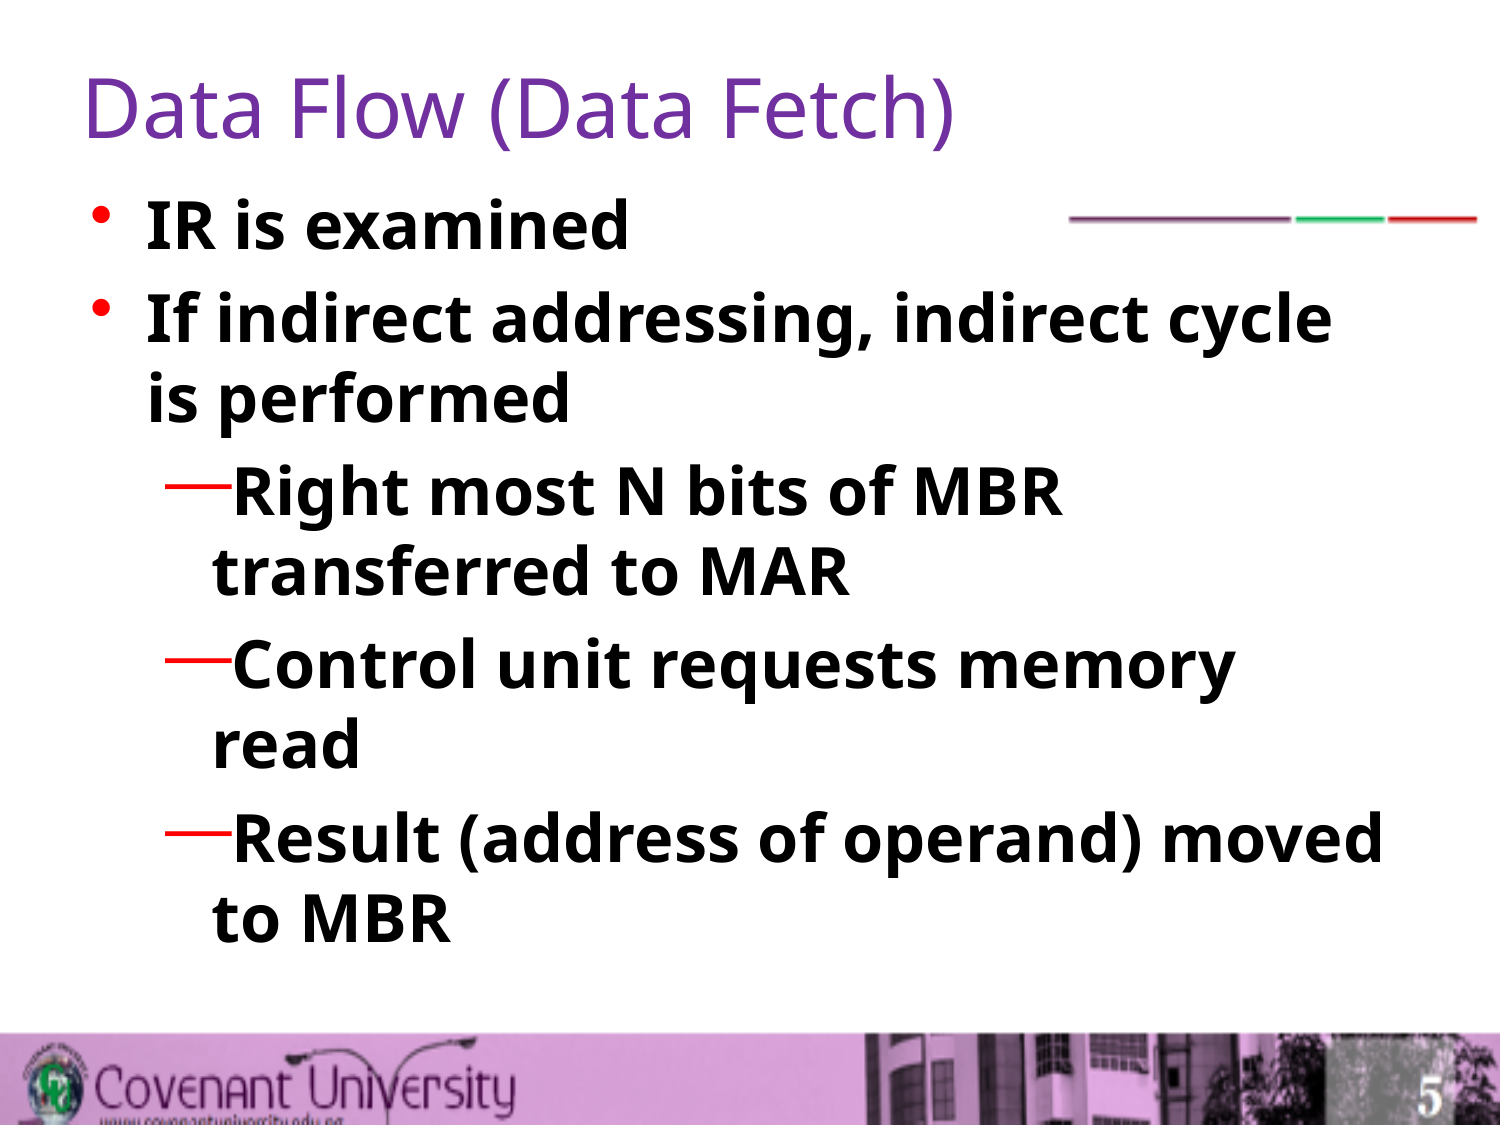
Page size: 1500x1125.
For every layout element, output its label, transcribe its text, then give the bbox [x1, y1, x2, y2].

list IR is examined If indirect addressing, indirect cycle is performed Right most N bits of MBR transferred to MAR Control unit requests memory read Result (address of operand) moved to MBR [75, 174, 1417, 1100]
title Data Flow (Data Fetch) [66, 24, 1413, 163]
picture [0, 0, 1500, 1125]
